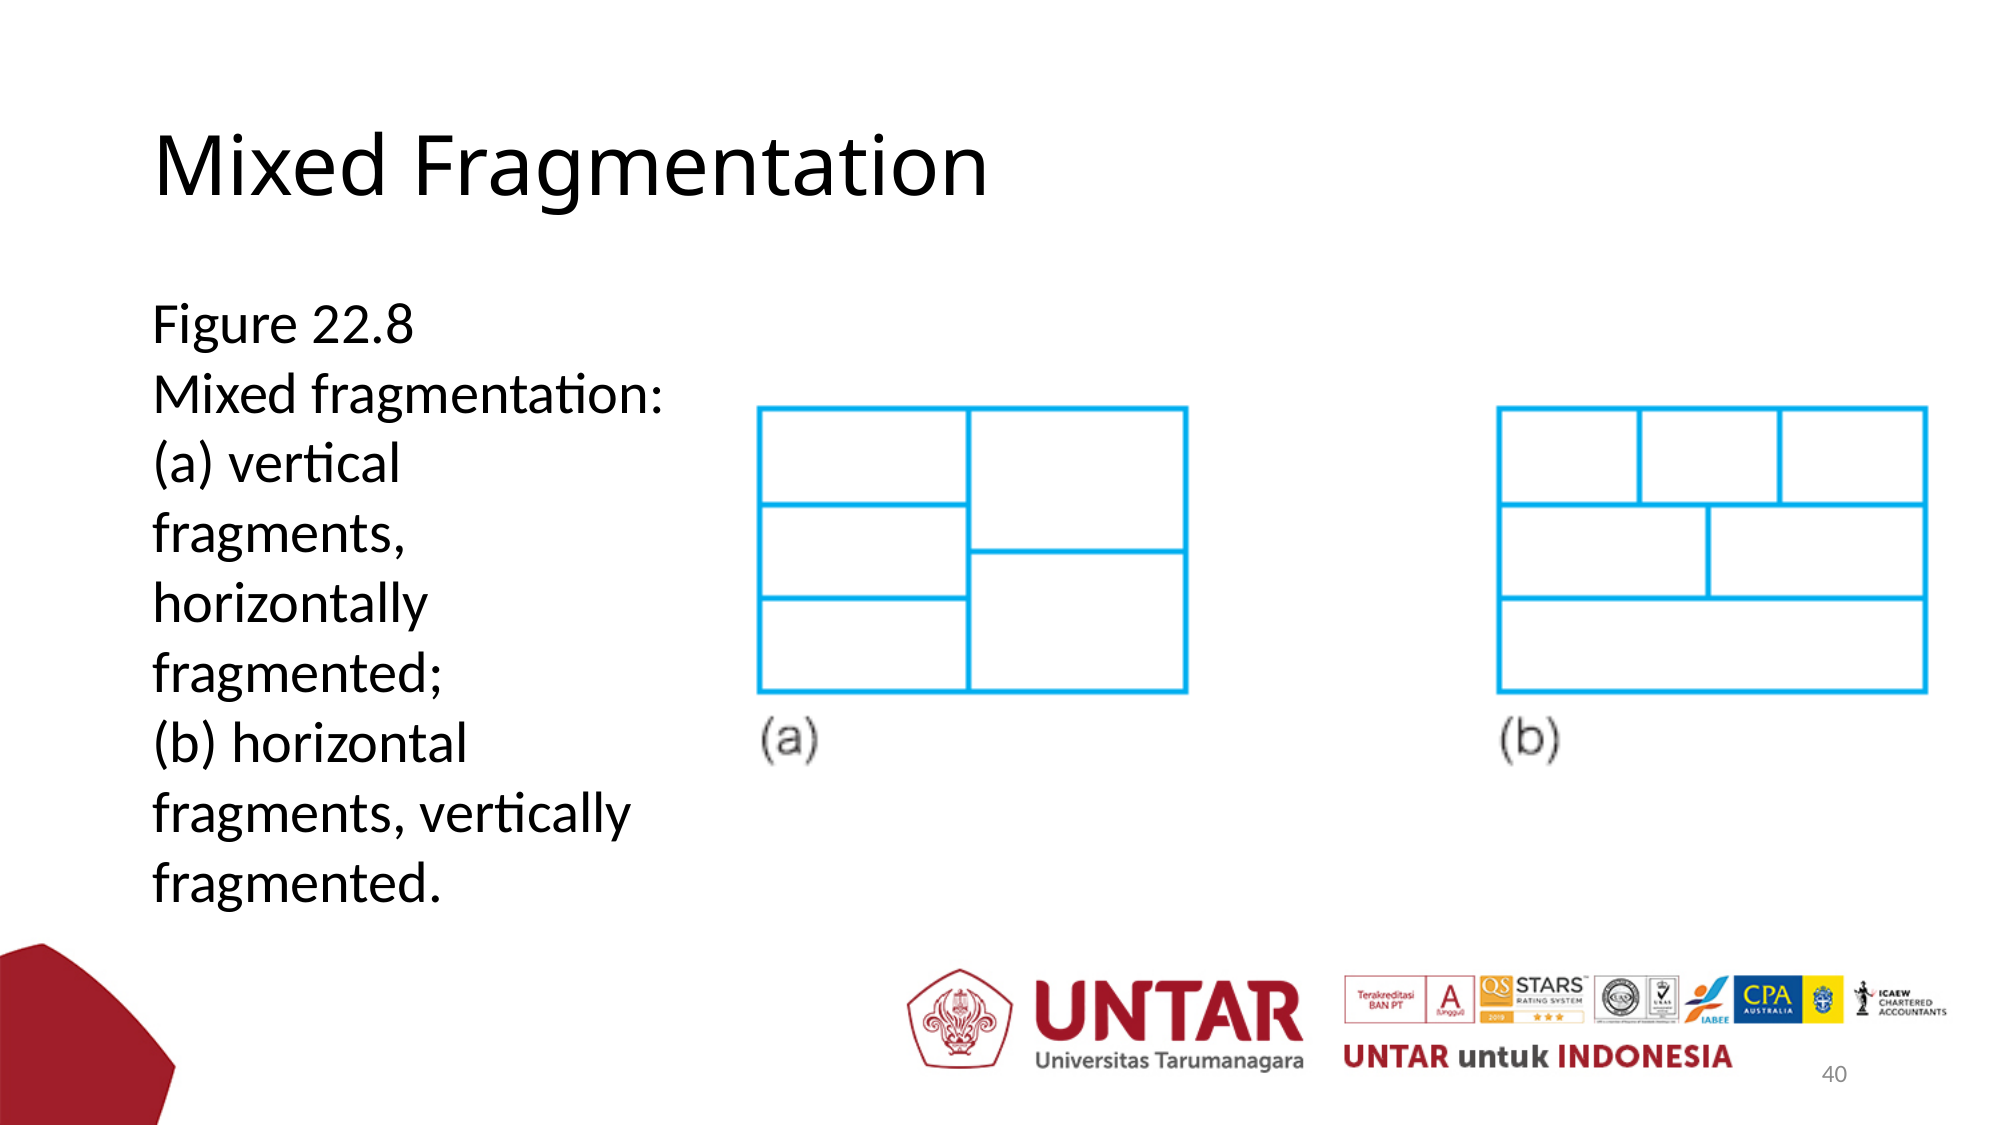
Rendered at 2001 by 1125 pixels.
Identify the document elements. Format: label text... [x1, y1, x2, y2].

slide_number 40 [1412, 1042, 1863, 1103]
picture [0, 0, 2001, 1125]
text_box Figure 22.8 Mixed fragmentation: (a) vertical fragments, horizontally fragmented; (b) horizontal fragments, vertically fragmented. [137, 277, 1138, 922]
title Mixed Fragmentation [137, 59, 1863, 278]
